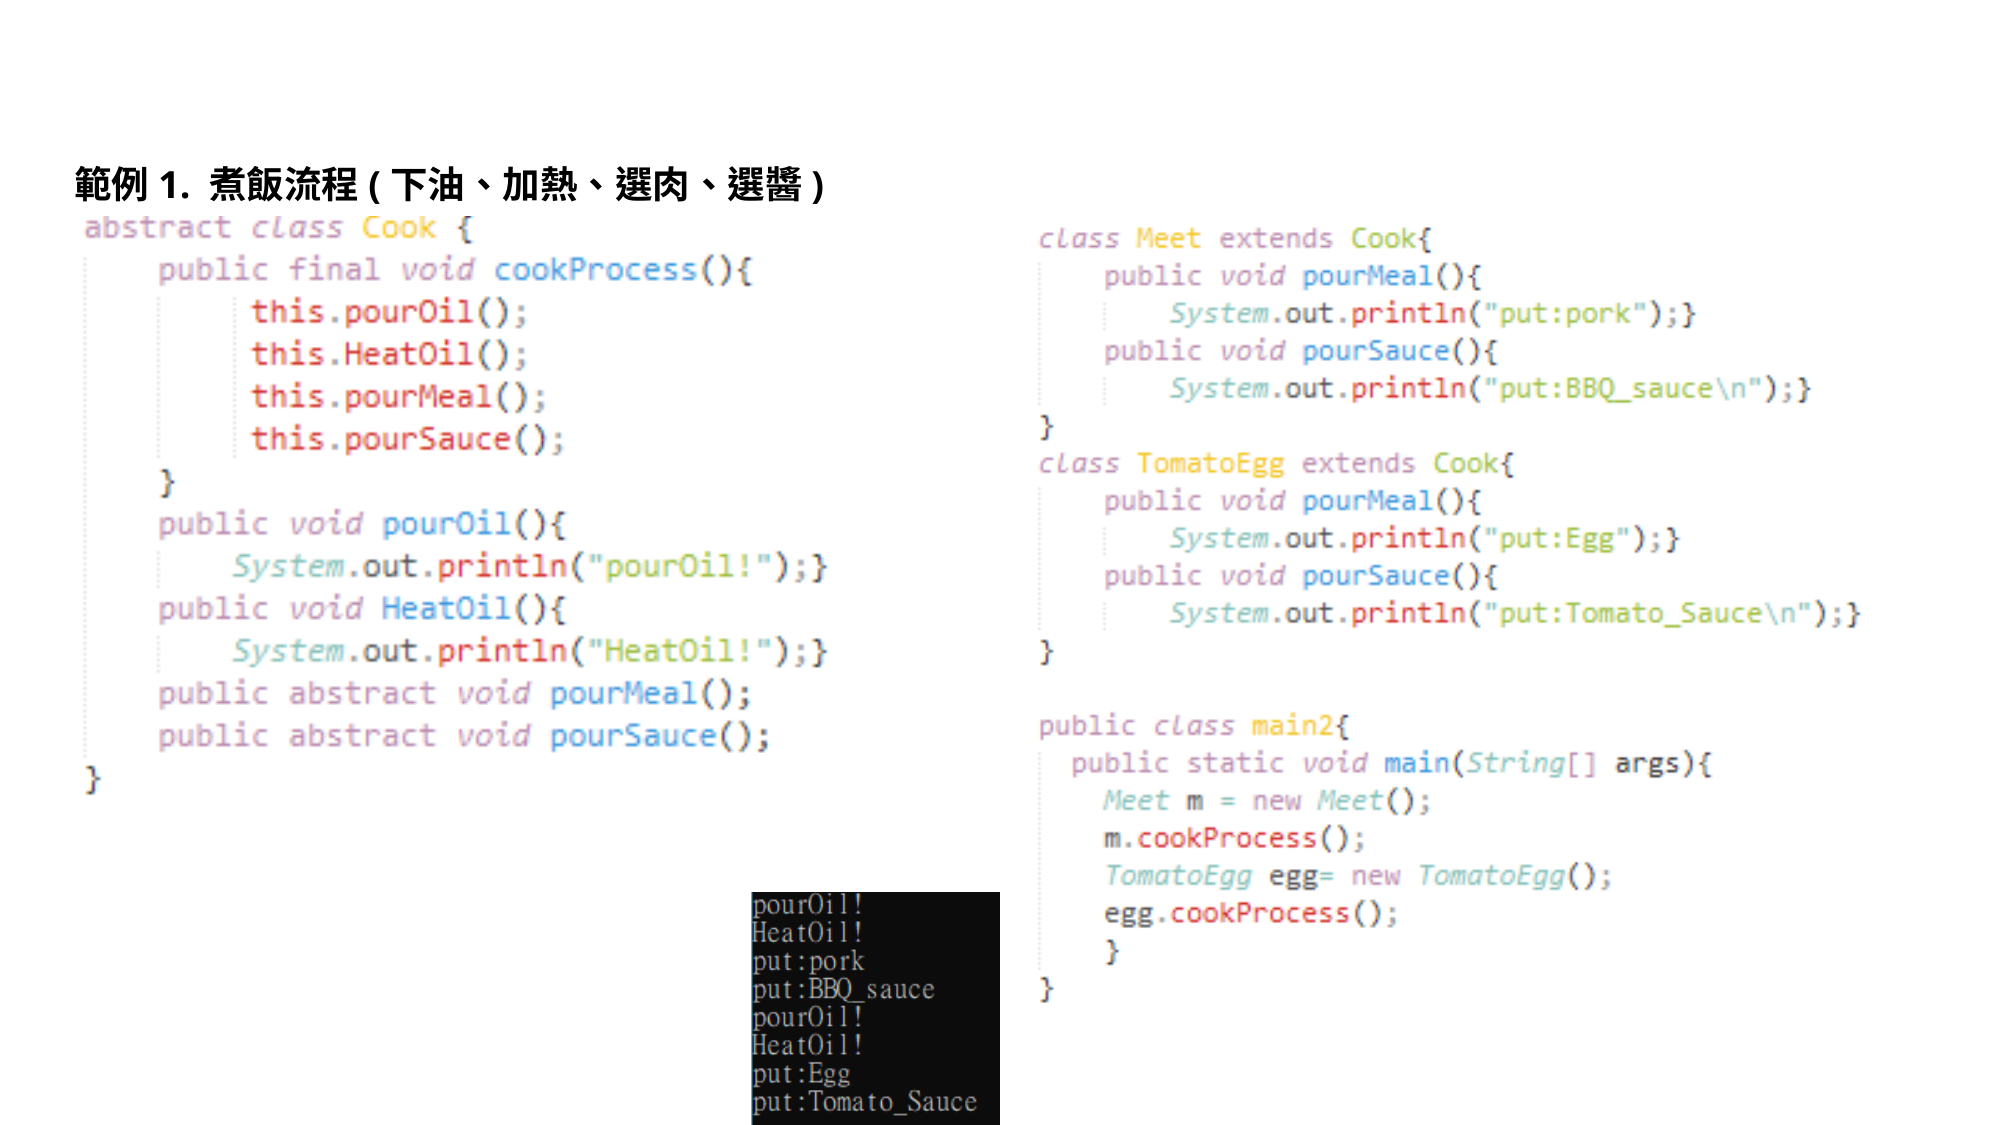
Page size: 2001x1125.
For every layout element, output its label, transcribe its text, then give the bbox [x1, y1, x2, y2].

picture [59, 216, 865, 798]
picture [751, 892, 1000, 1125]
picture [1029, 216, 1873, 1013]
text_box 範例1. 煮飯流程(下油、加熱、選肉、選醬) [59, 153, 1030, 214]
